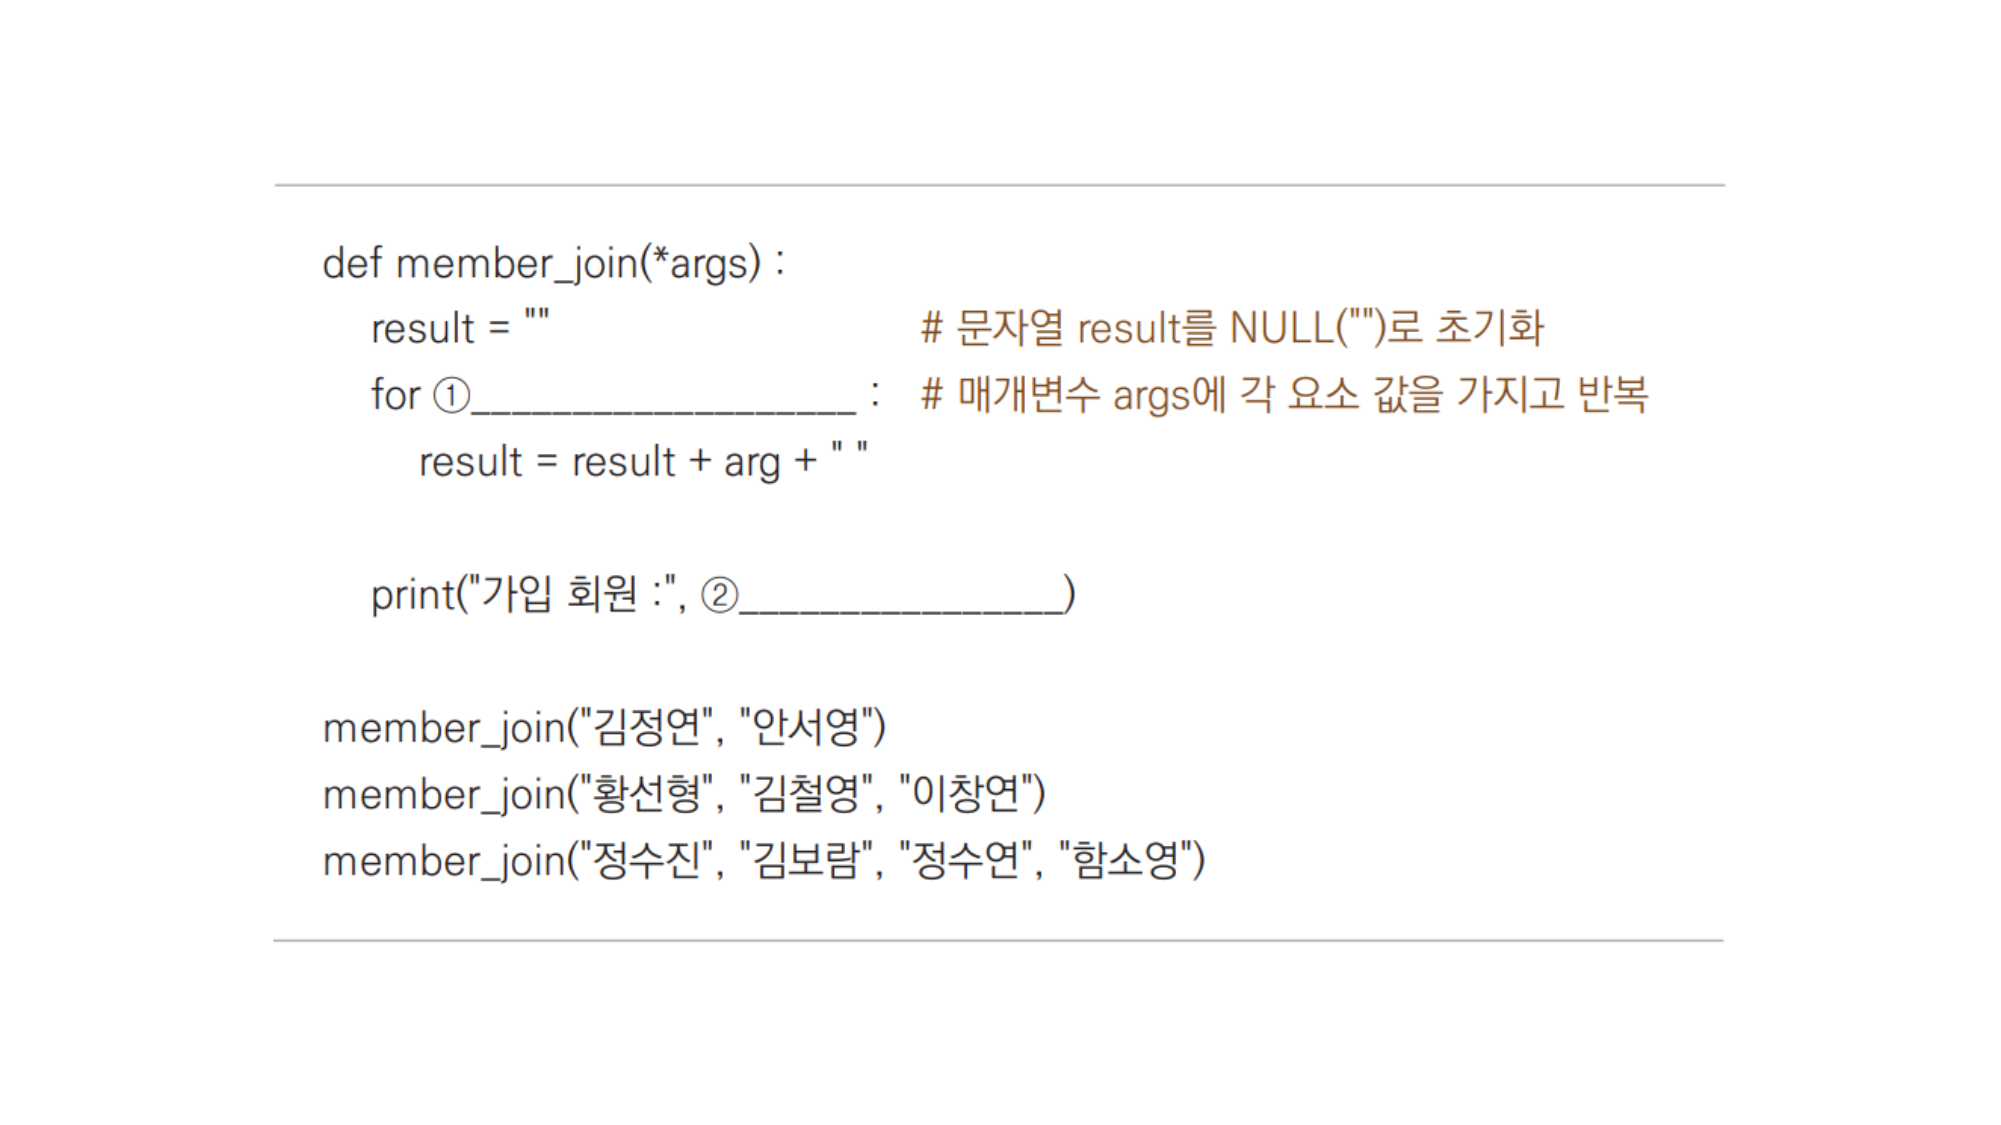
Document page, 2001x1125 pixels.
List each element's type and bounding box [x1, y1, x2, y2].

picture [248, 158, 1752, 966]
